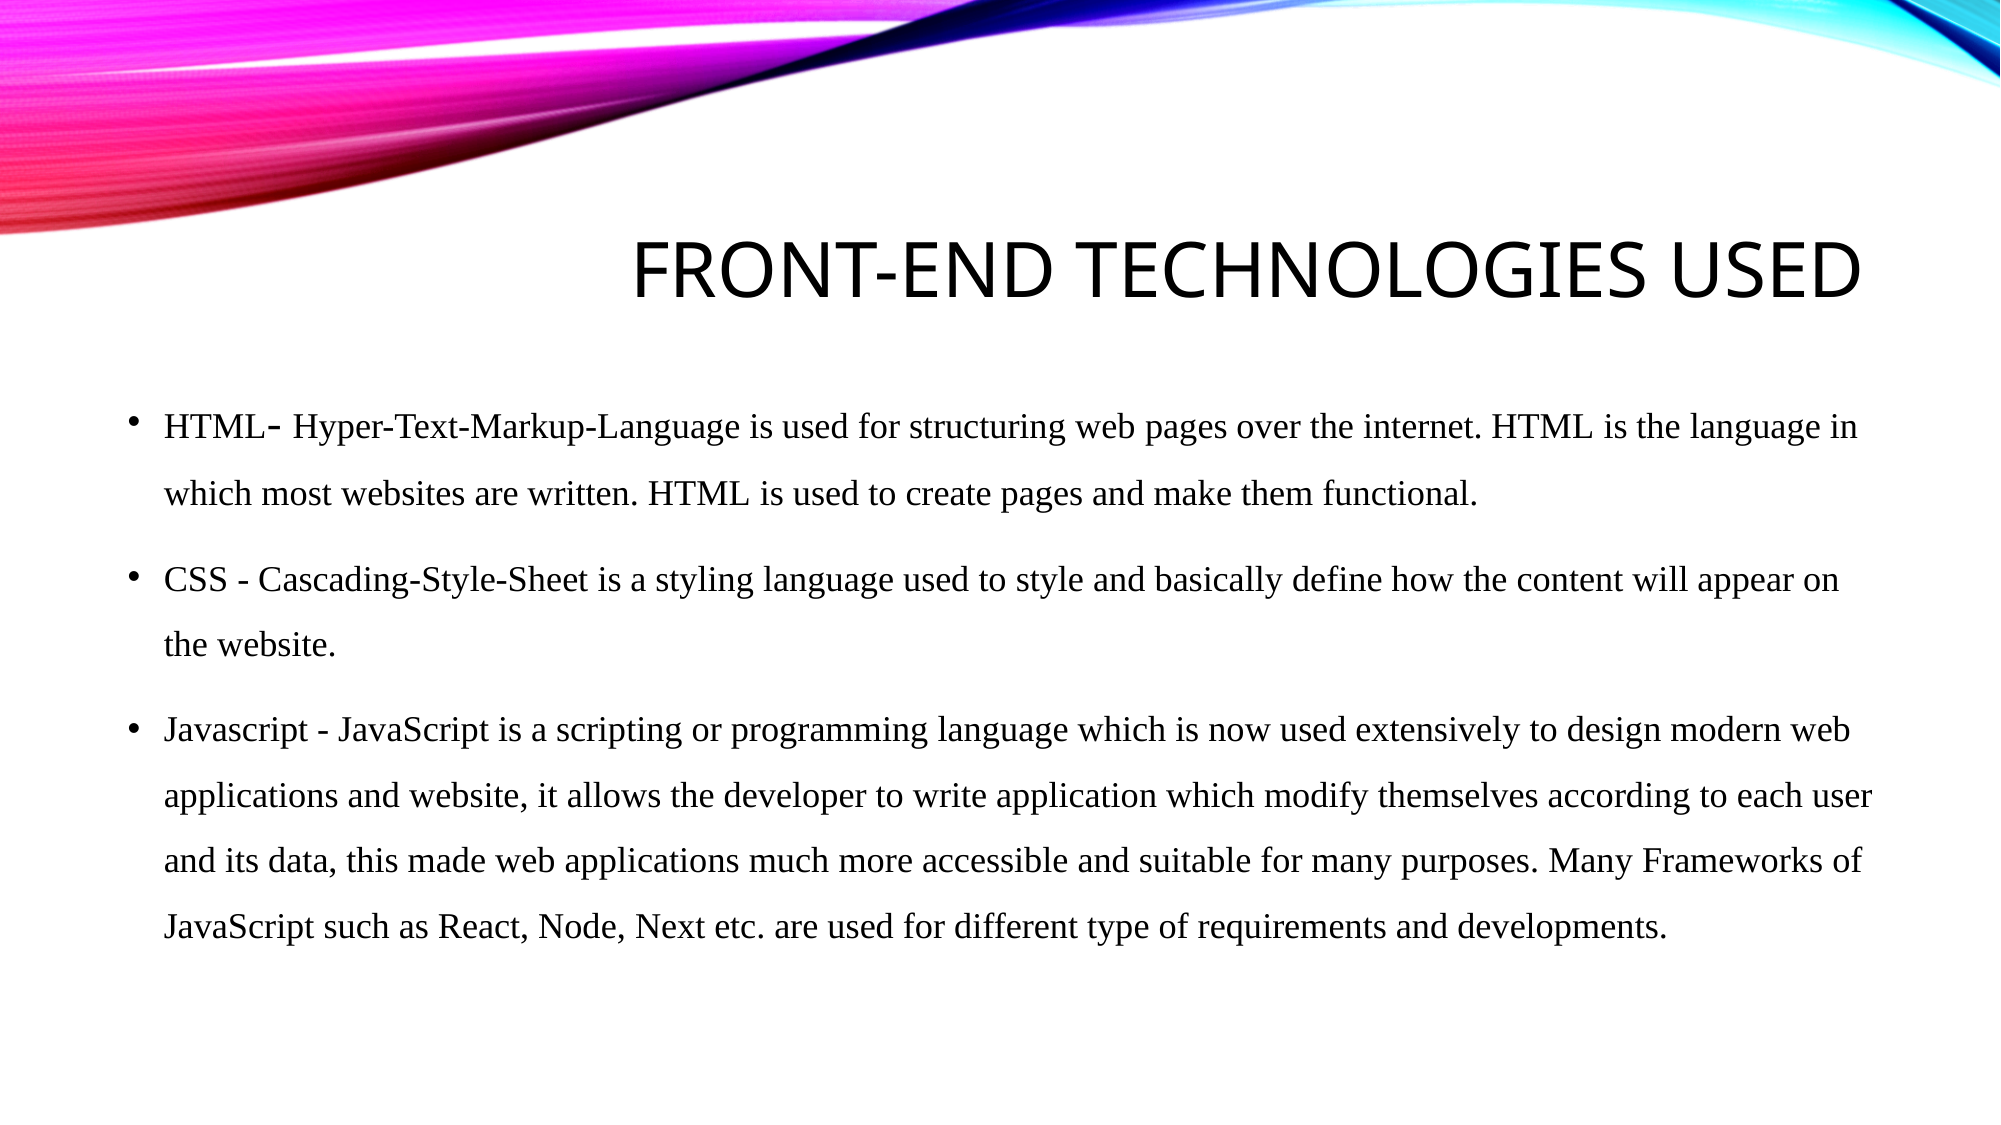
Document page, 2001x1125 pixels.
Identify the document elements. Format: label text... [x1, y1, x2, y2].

picture [1890, 0, 2000, 75]
list HTML- Hyper-Text-Markup-Language is used for structuring web pages over the internet. HTML is the language in which most websites are written. HTML is used to create pages and make them functional. CSS - Cascading-Style-Sheet is a styling language used to style and basically define how the content will appear on the website. Javascript - JavaScript is a scripting or programming language which is now used extensively to design modern web applications and website, it allows the developer to write application which modify themselves according to each user and its data, this made web applications much more accessible and suitable for many purposes. Many Frameworks of JavaScript such as React, Node, Next etc. are used for different type of requirements and developments. [112, 360, 1888, 1021]
title Front-End Technologies Used [474, 125, 1888, 338]
picture [0, 0, 2000, 237]
picture [1910, 0, 2000, 45]
